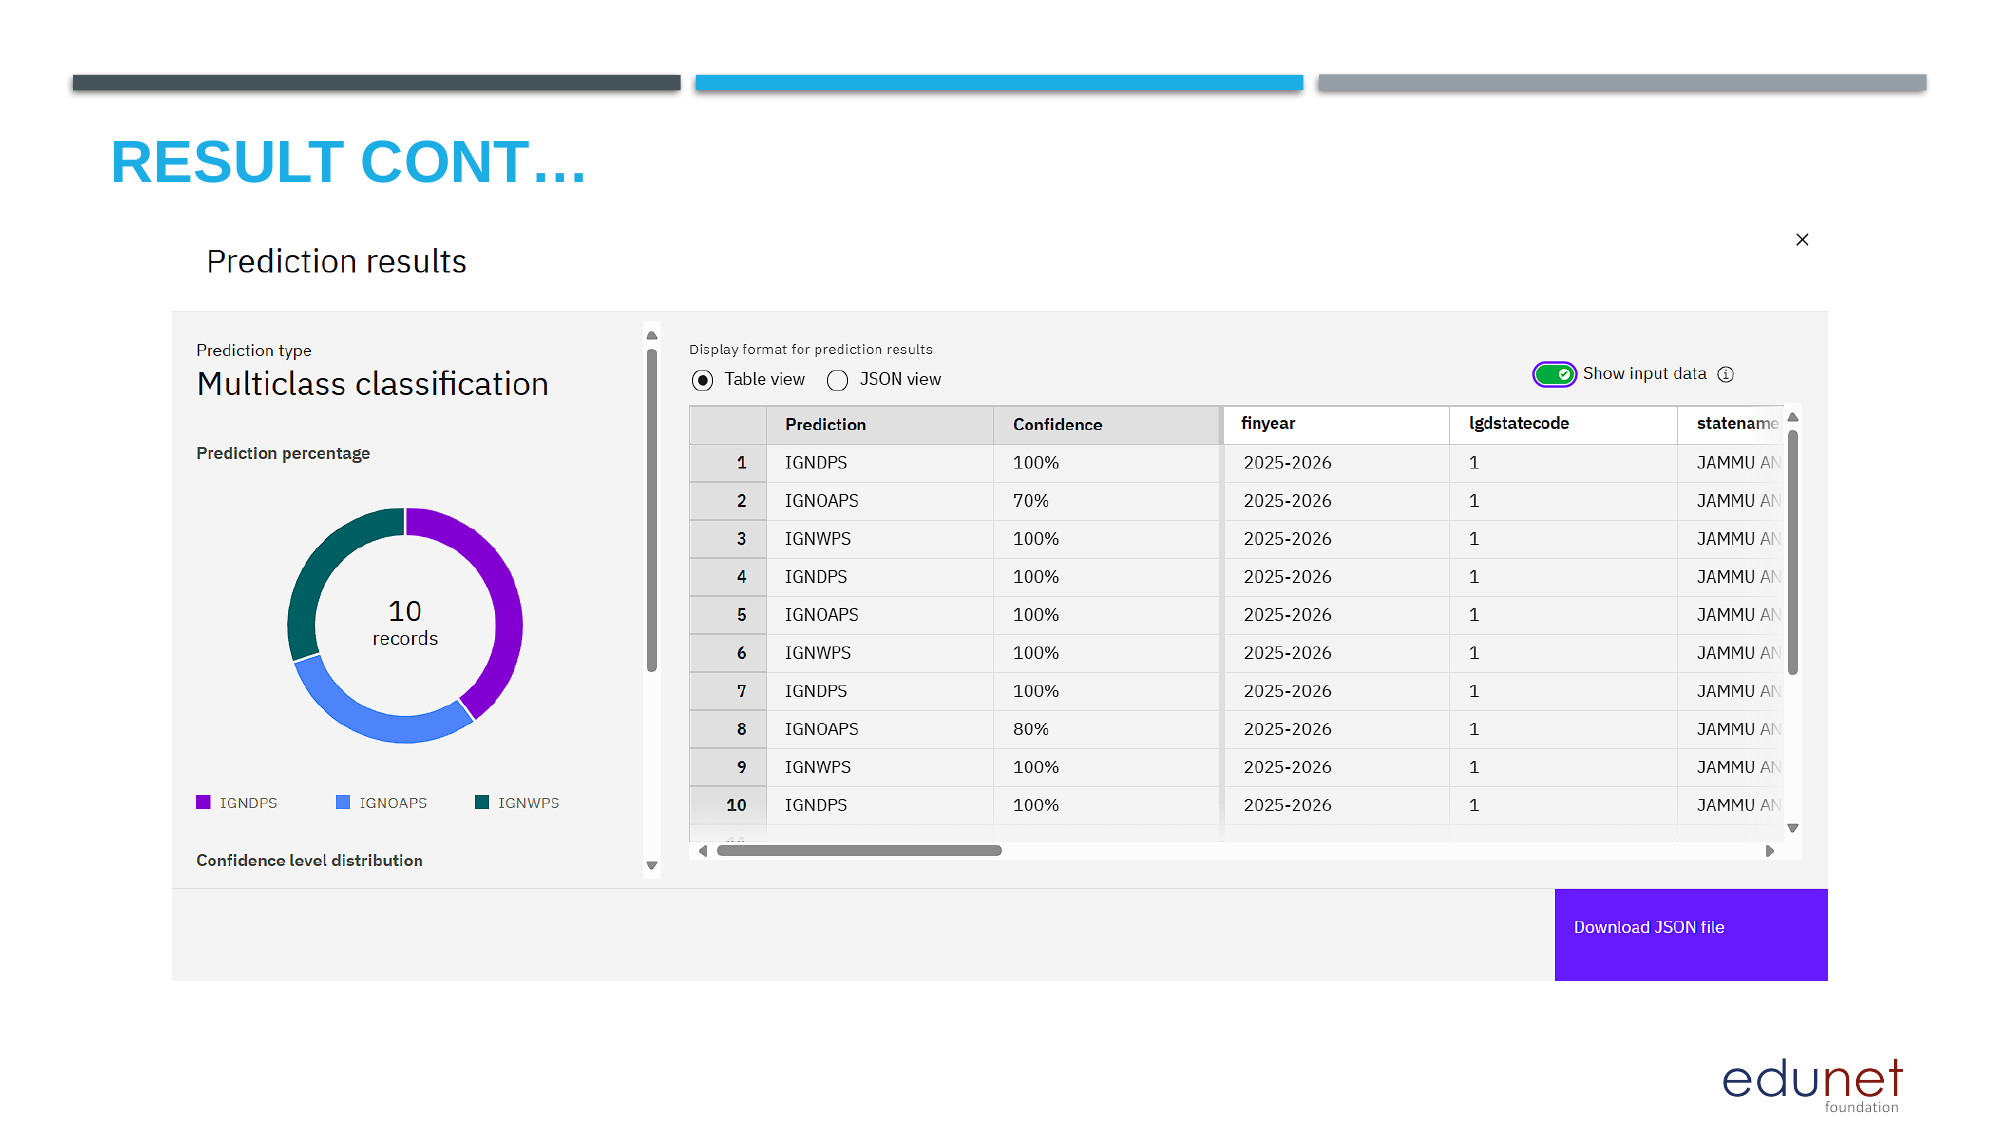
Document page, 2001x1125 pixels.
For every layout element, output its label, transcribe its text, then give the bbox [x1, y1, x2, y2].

picture [1719, 1056, 1905, 1116]
title Result CONT… [95, 115, 1905, 203]
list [171, 212, 1829, 981]
